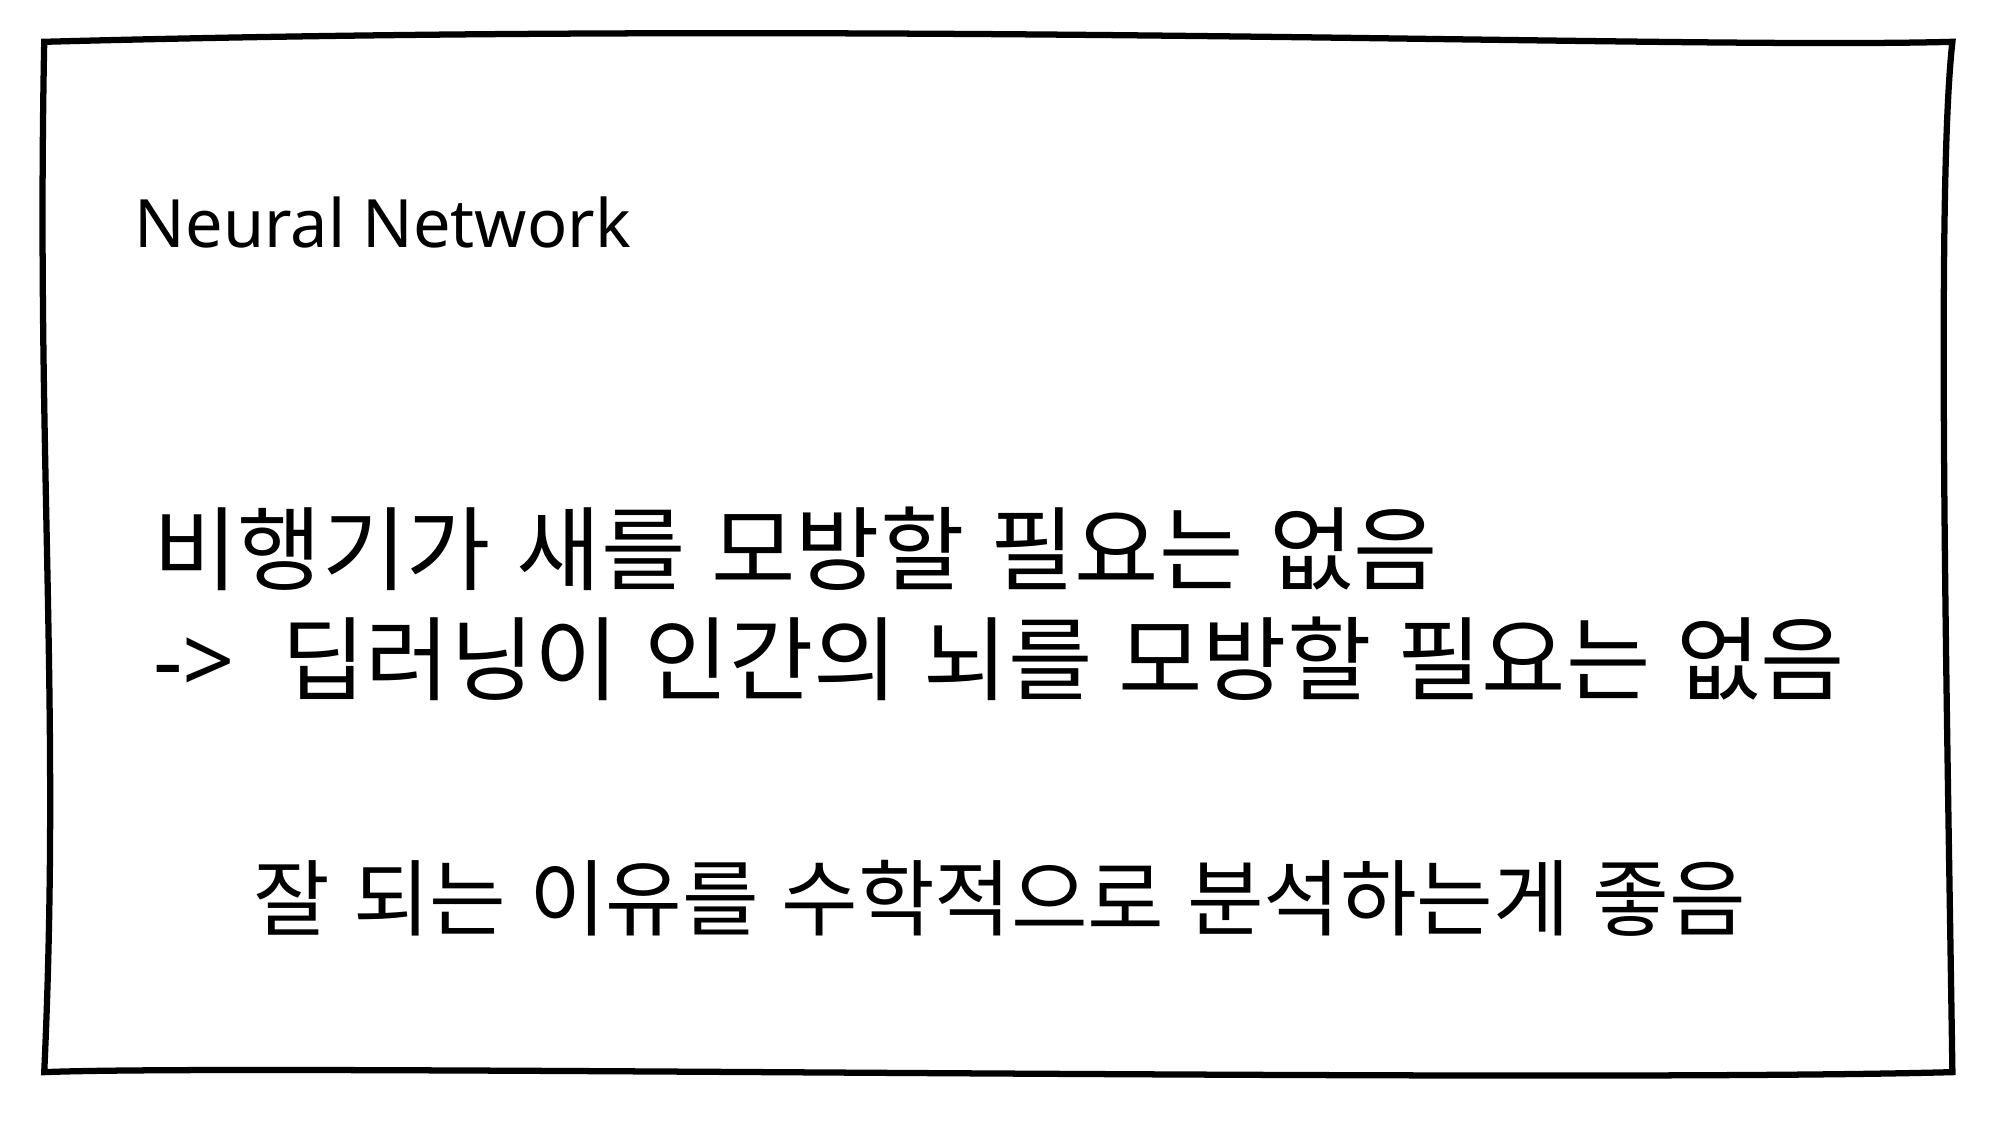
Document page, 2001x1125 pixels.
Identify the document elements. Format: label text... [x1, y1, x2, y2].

text_box [41, 32, 1954, 1077]
list Neural Network [119, 132, 1419, 325]
text_box 비행기가 새를 모방할 필요는 없음 -> 딥러닝이 인간의 뇌를 모방할 필요는 없음 [138, 484, 1862, 719]
text_box 잘 되는 이유를 수학적으로 분석하는게 좋음 [238, 838, 1762, 954]
